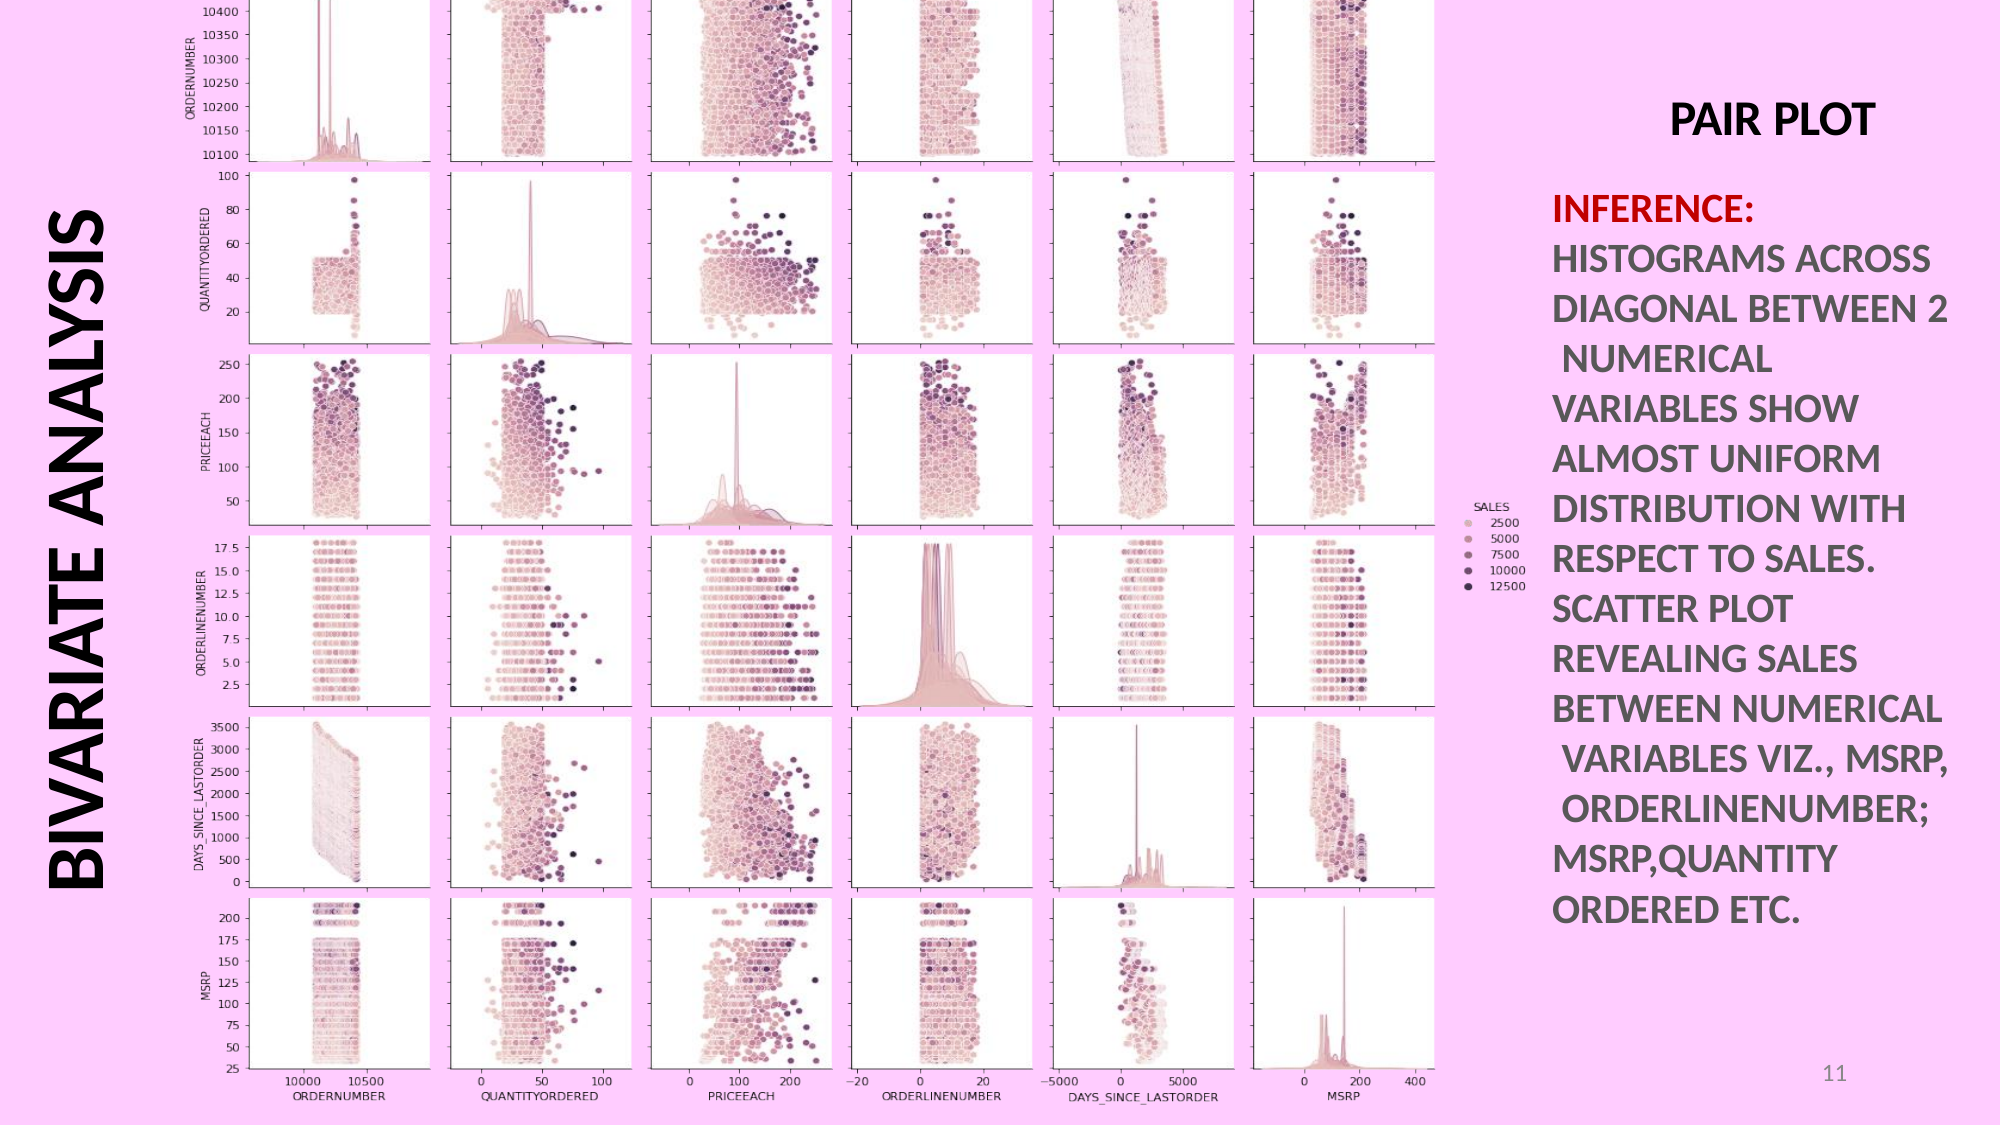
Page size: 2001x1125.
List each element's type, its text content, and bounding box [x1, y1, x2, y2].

text_box BIVARIATE ANALYSIS [39, 187, 127, 896]
text_box [0, 0, 2000, 1125]
picture [177, 0, 1538, 1110]
title PAIR PLOT [1667, 83, 1883, 274]
text_box INFERENCE: HISTOGRAMS ACROSS DIAGONAL BETWEEN 2 NUMERICAL VARIABLES SHOW ALMOST UNIFORM DISTRIBUTION WITH RESPECT TO SALES. SCATTER PLOT REVEALING SALES BETWEEN NUMERICAL VARIABLES VIZ., MSRP, ORDERLINENUMBER; MSRP,QUANTITY ORDERED ETC. [1550, 178, 1952, 932]
slide_number 11 [1815, 1060, 1854, 1125]
